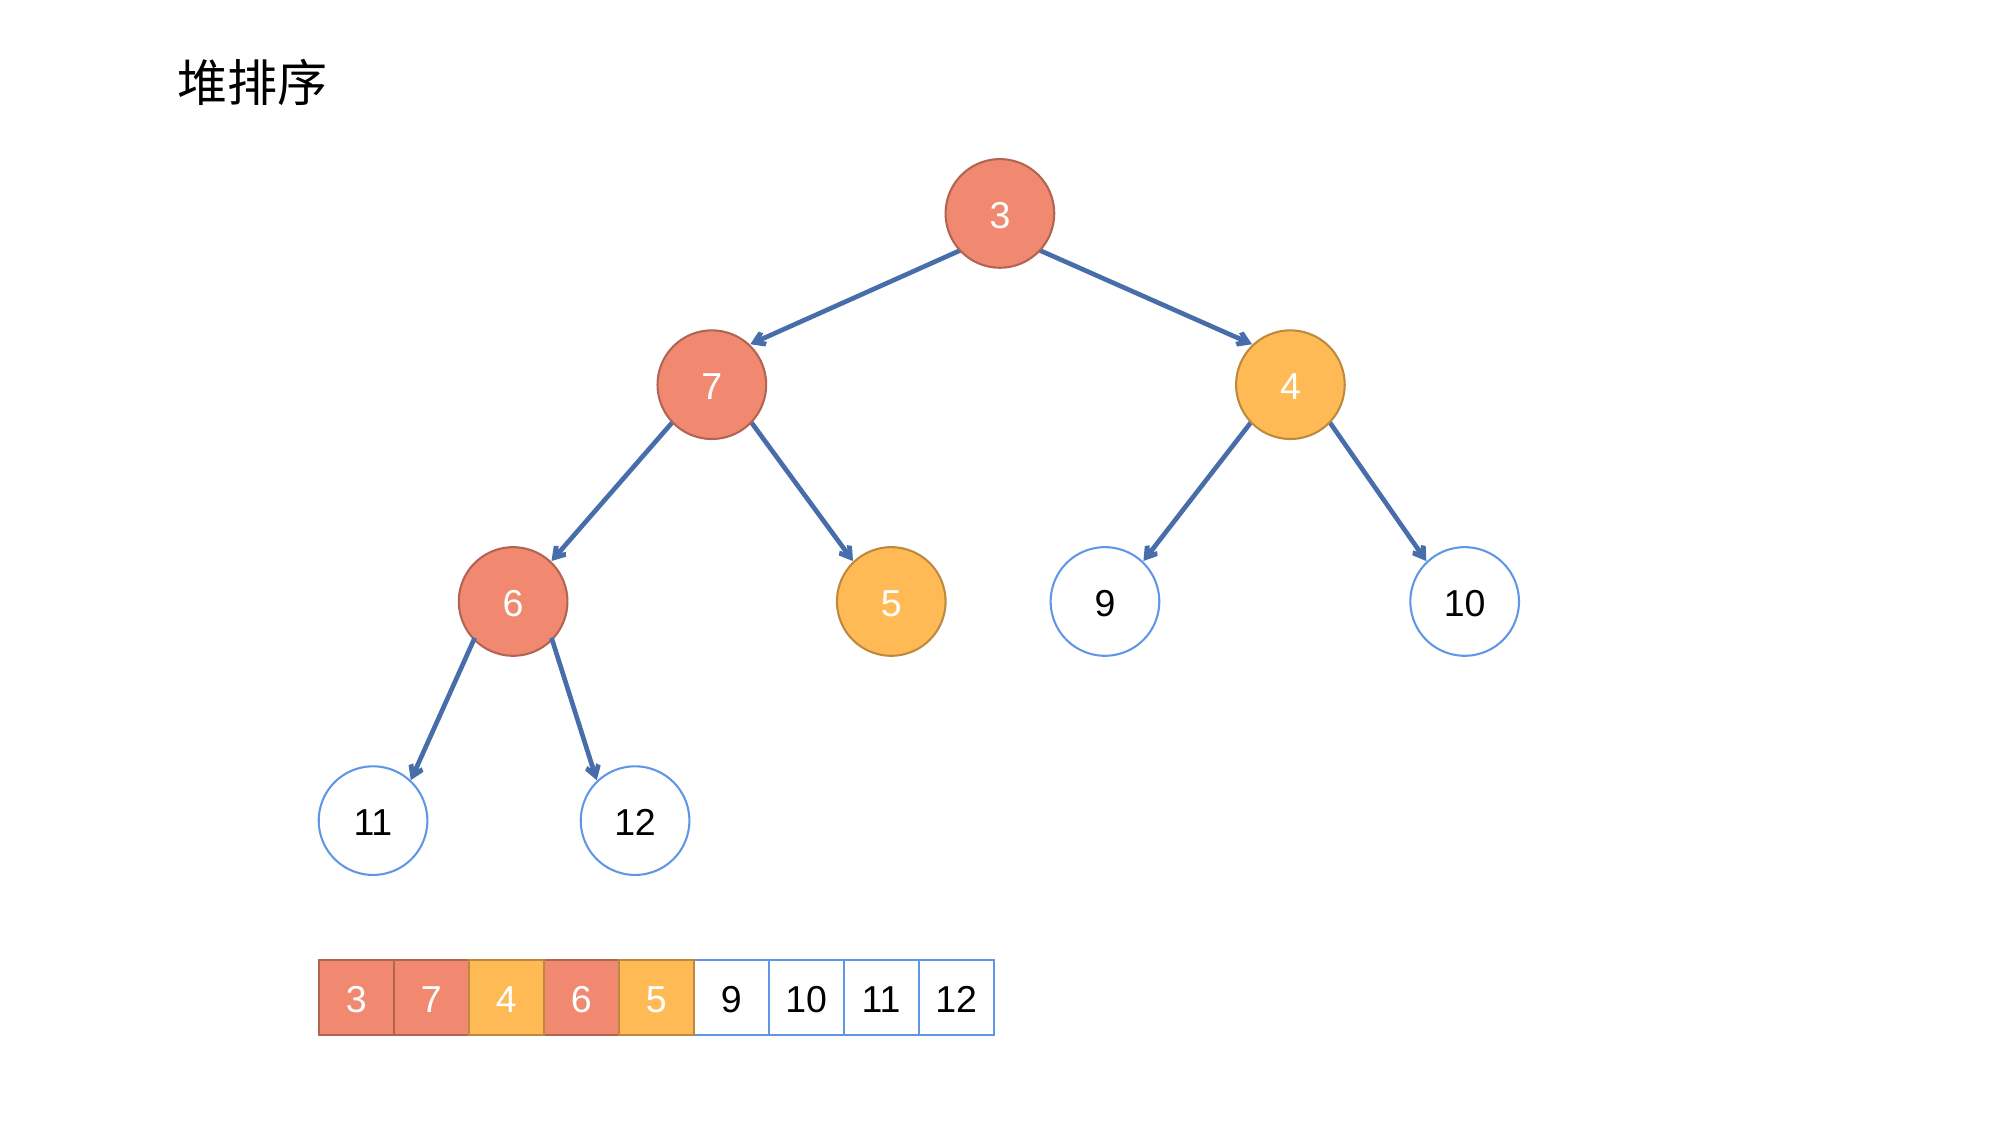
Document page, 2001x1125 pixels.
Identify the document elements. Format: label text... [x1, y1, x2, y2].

text_box 堆排序 [162, 43, 544, 119]
text_box 9 [1049, 546, 1161, 657]
text_box 5 [618, 959, 695, 1036]
text_box 5 [835, 546, 947, 657]
text_box 9 [695, 959, 770, 1036]
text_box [1328, 421, 1427, 562]
text_box 10 [1409, 546, 1521, 657]
text_box 3 [944, 158, 1056, 269]
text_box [1038, 249, 1253, 345]
text_box 11 [845, 959, 920, 1036]
text_box 3 [318, 959, 395, 1036]
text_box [750, 421, 853, 562]
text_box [410, 637, 475, 781]
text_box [1143, 421, 1253, 562]
text_box 4 [1235, 329, 1346, 441]
text_box 6 [457, 546, 569, 657]
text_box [551, 421, 674, 562]
text_box 12 [920, 959, 995, 1036]
text_box 7 [656, 329, 768, 441]
text_box 10 [770, 959, 845, 1036]
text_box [551, 637, 597, 781]
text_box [750, 249, 962, 345]
text_box 7 [395, 959, 468, 1036]
text_box 12 [579, 765, 691, 876]
text_box 11 [317, 765, 429, 876]
text_box 4 [468, 959, 545, 1036]
text_box 6 [545, 959, 618, 1036]
